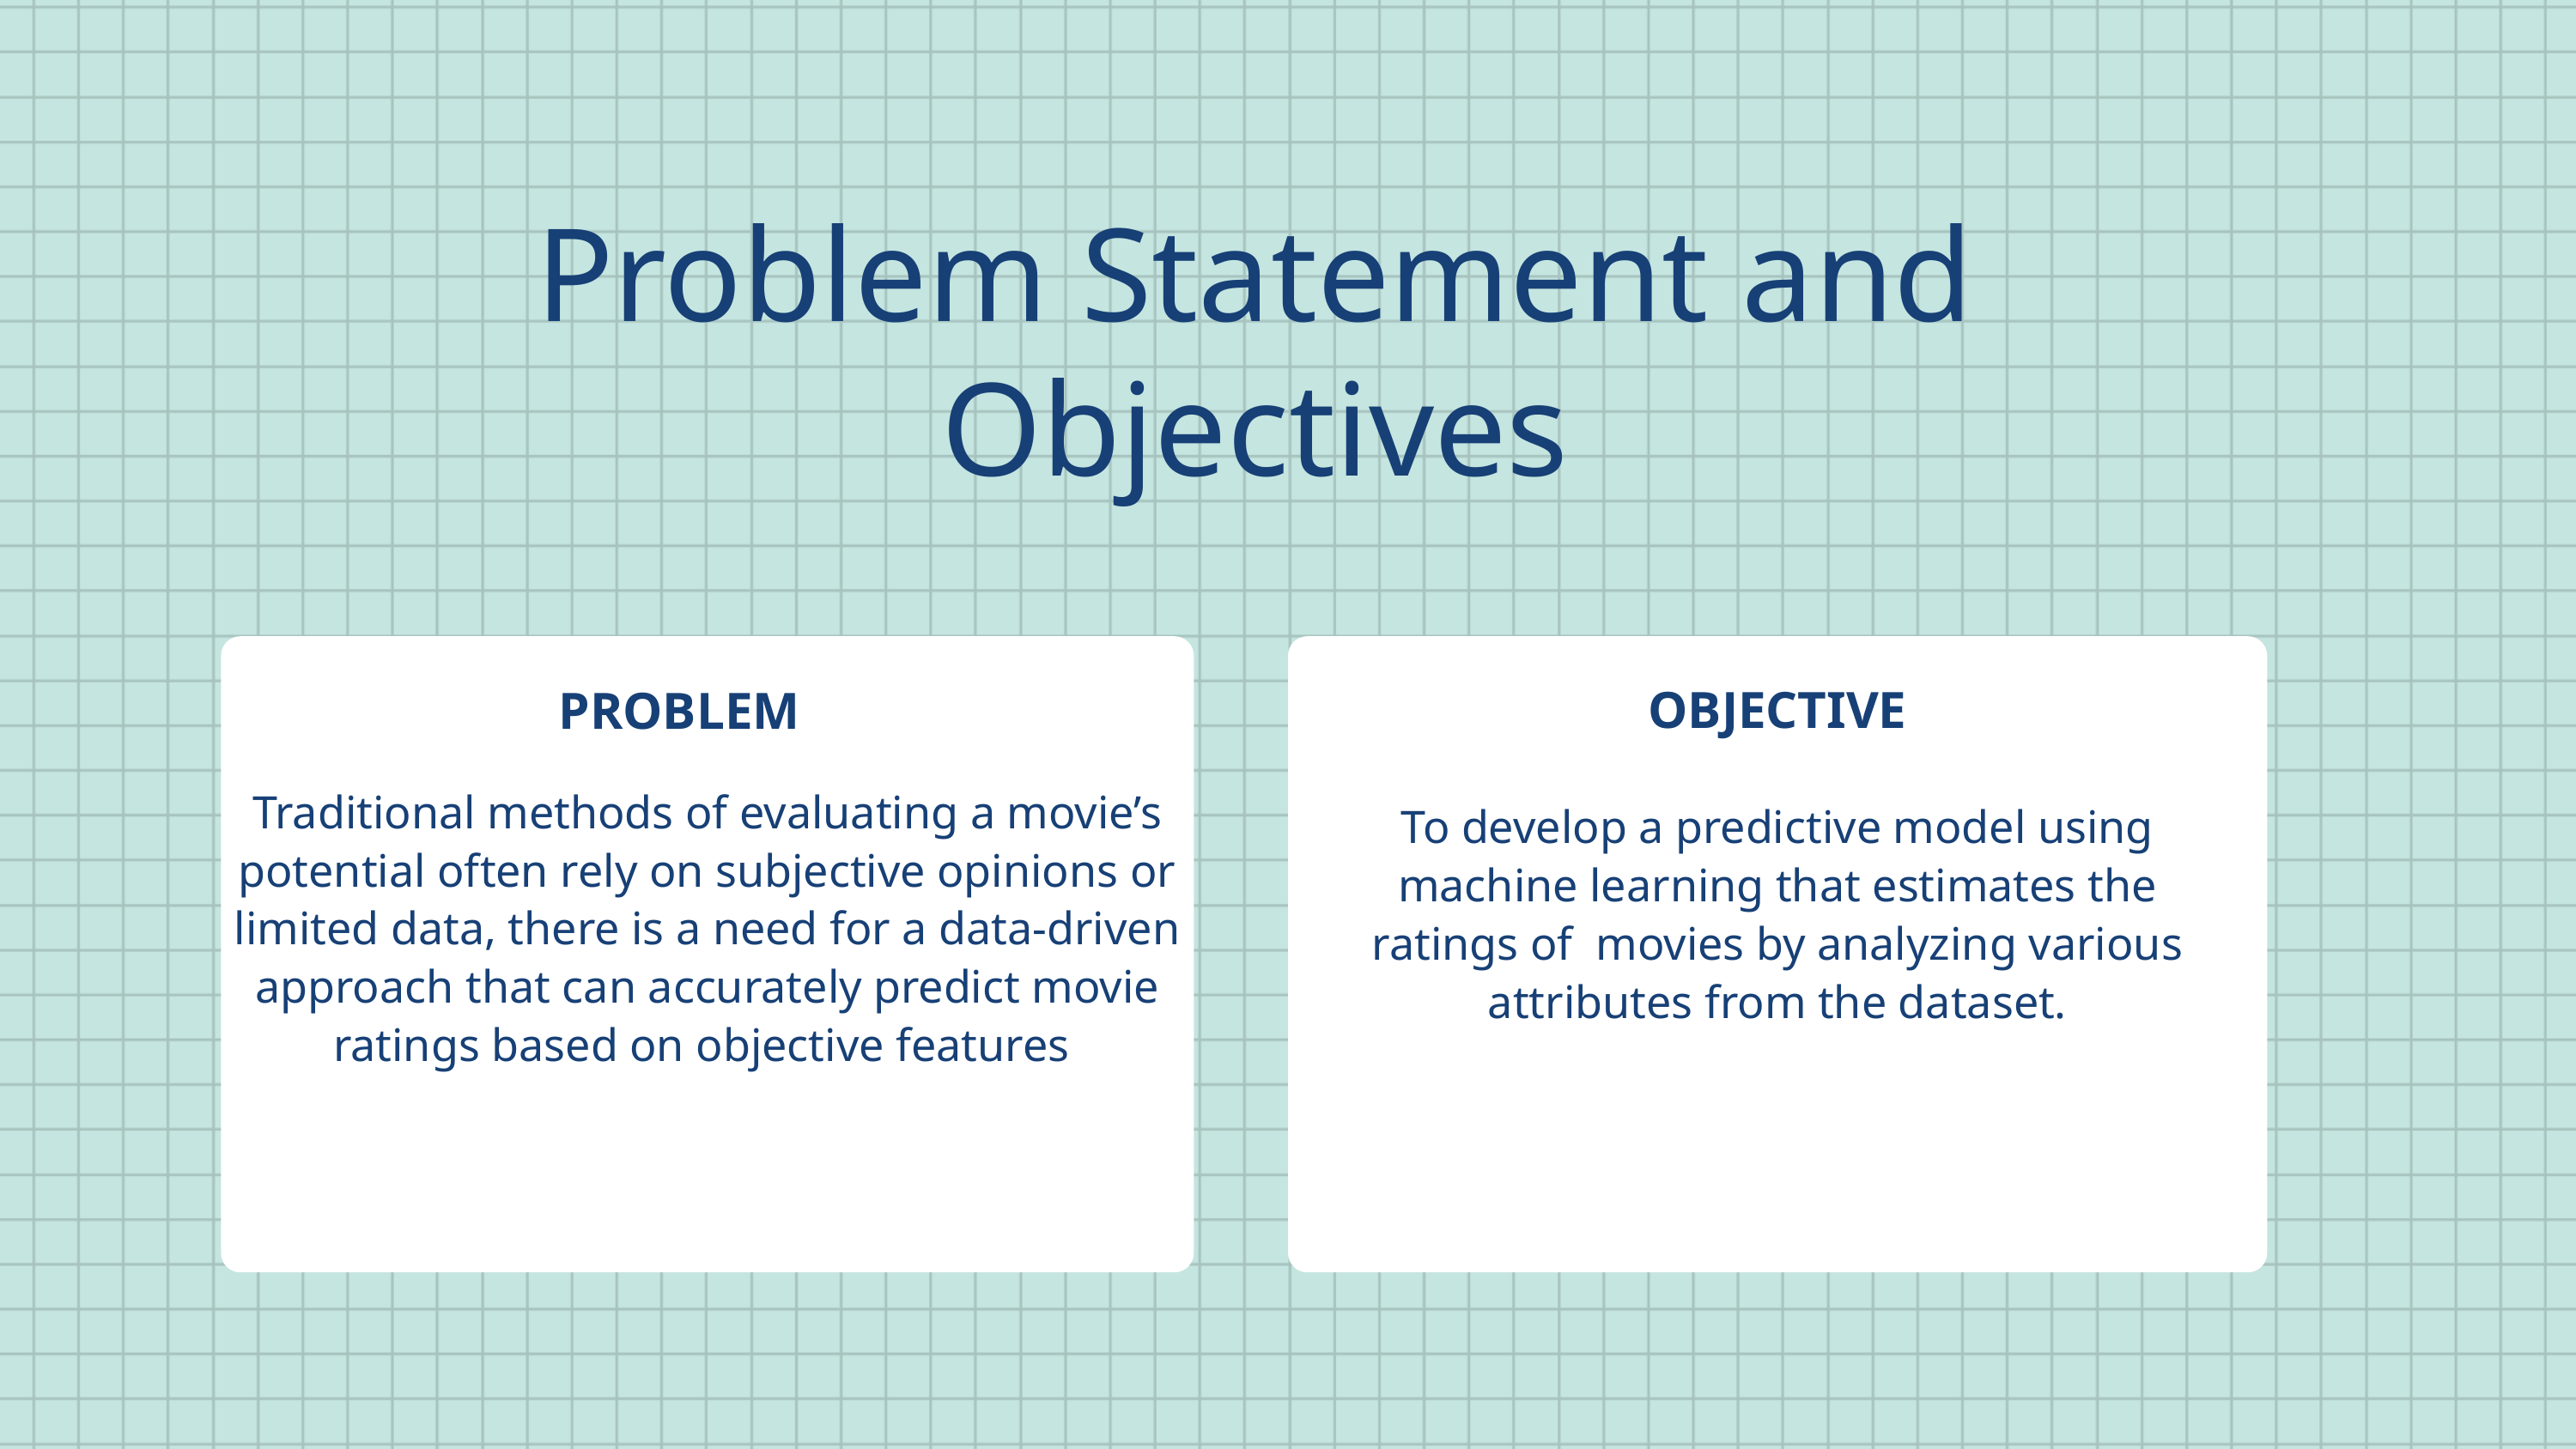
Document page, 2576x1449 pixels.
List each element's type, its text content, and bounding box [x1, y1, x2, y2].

text_box Problem Statement and Objectives [296, 192, 2214, 657]
text_box [0, 0, 2576, 1449]
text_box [221, 635, 1194, 1273]
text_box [1287, 635, 2268, 1273]
